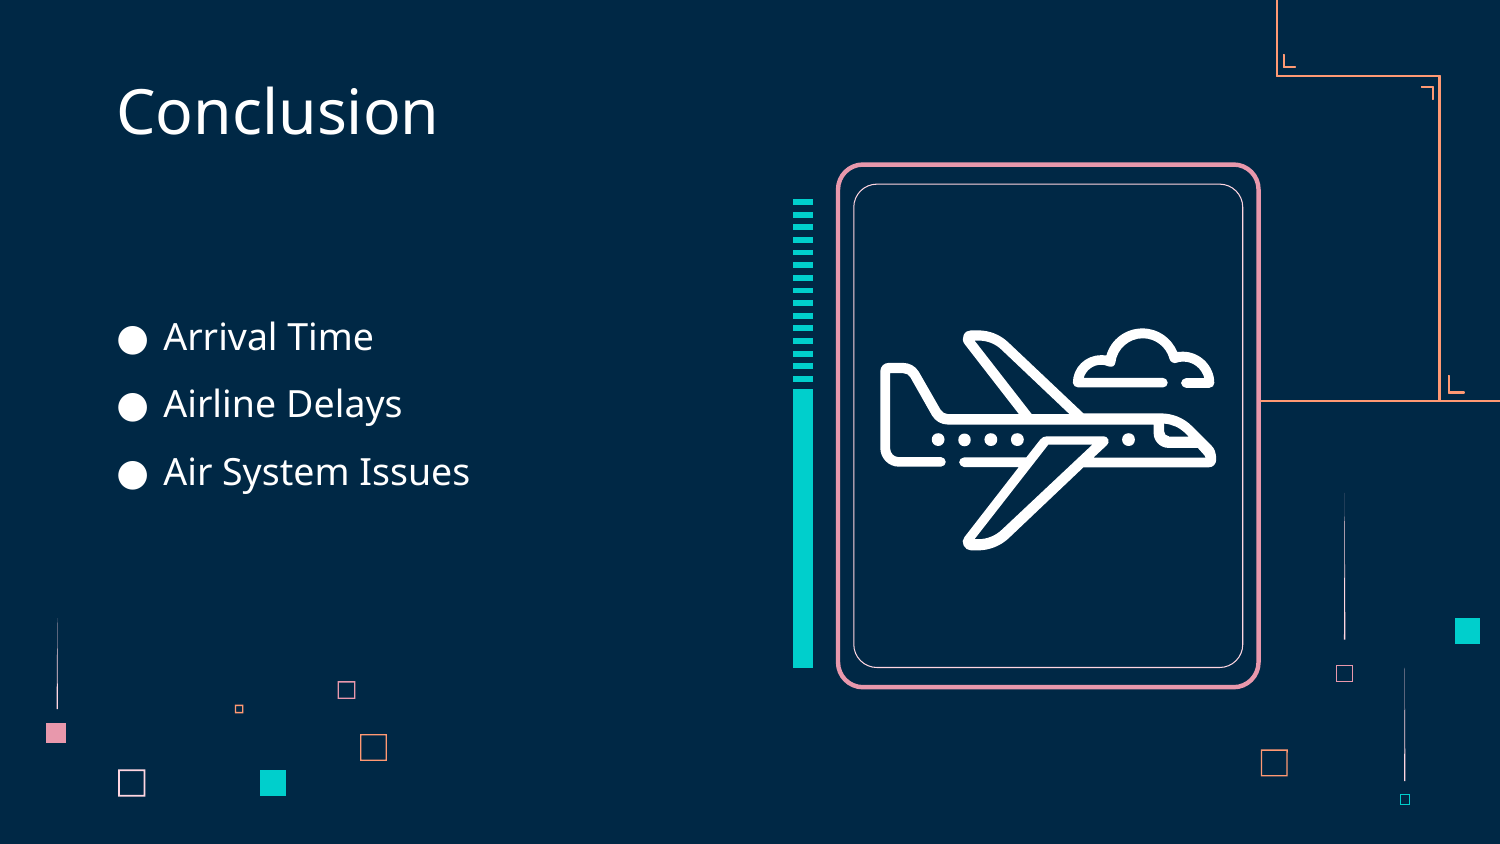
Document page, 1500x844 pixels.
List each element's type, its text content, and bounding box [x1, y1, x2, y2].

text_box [880, 328, 1217, 551]
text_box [792, 162, 1262, 690]
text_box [1260, 0, 1500, 402]
list Arrival Time Airline Delays Air System Issues [101, 275, 682, 619]
title Conclusion [101, 67, 543, 163]
